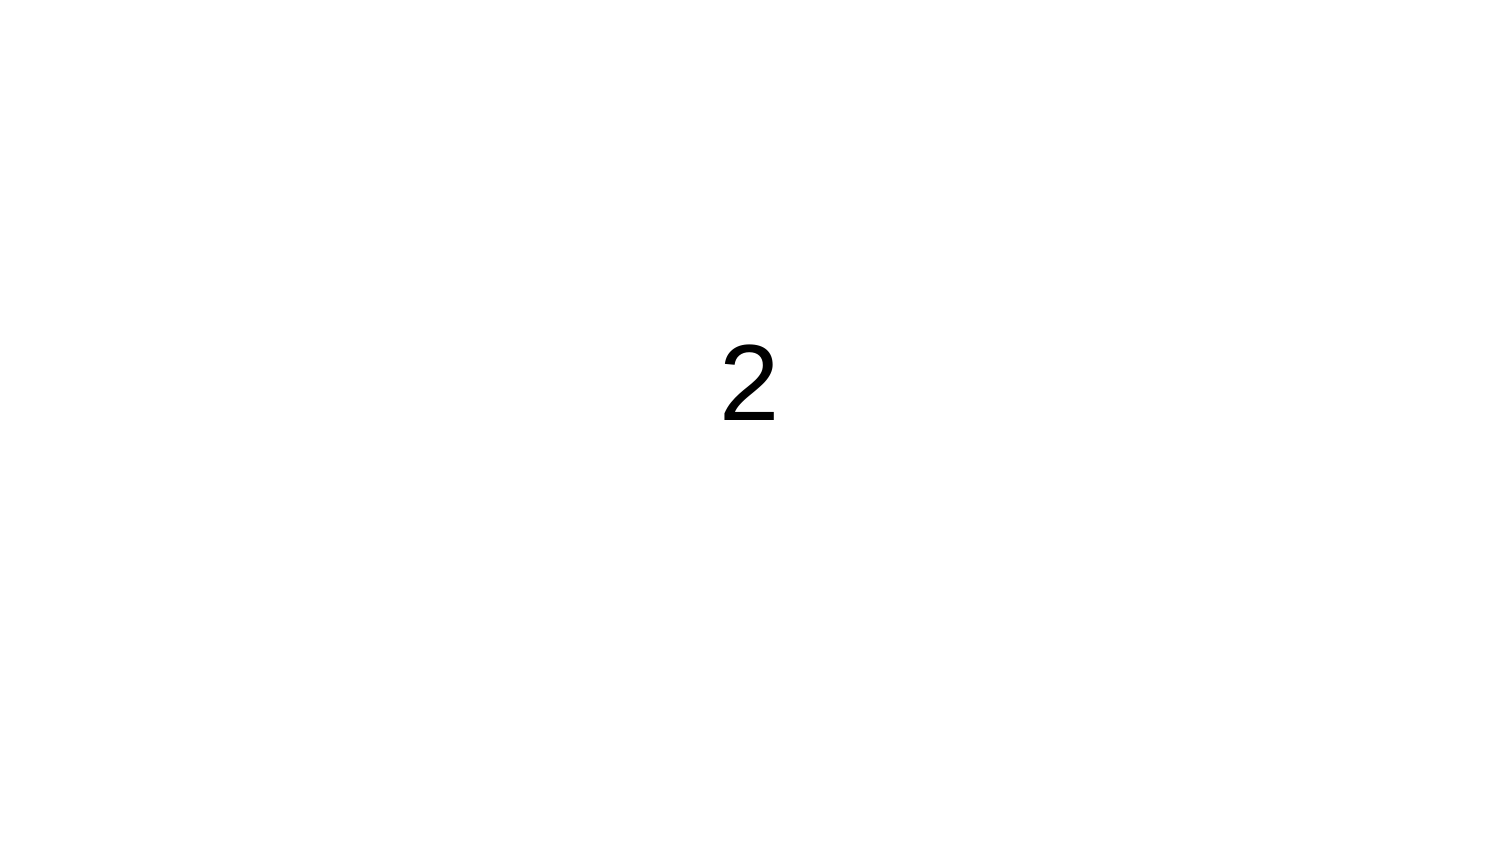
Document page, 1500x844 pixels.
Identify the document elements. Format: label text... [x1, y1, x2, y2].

title 2 [51, 122, 1449, 459]
